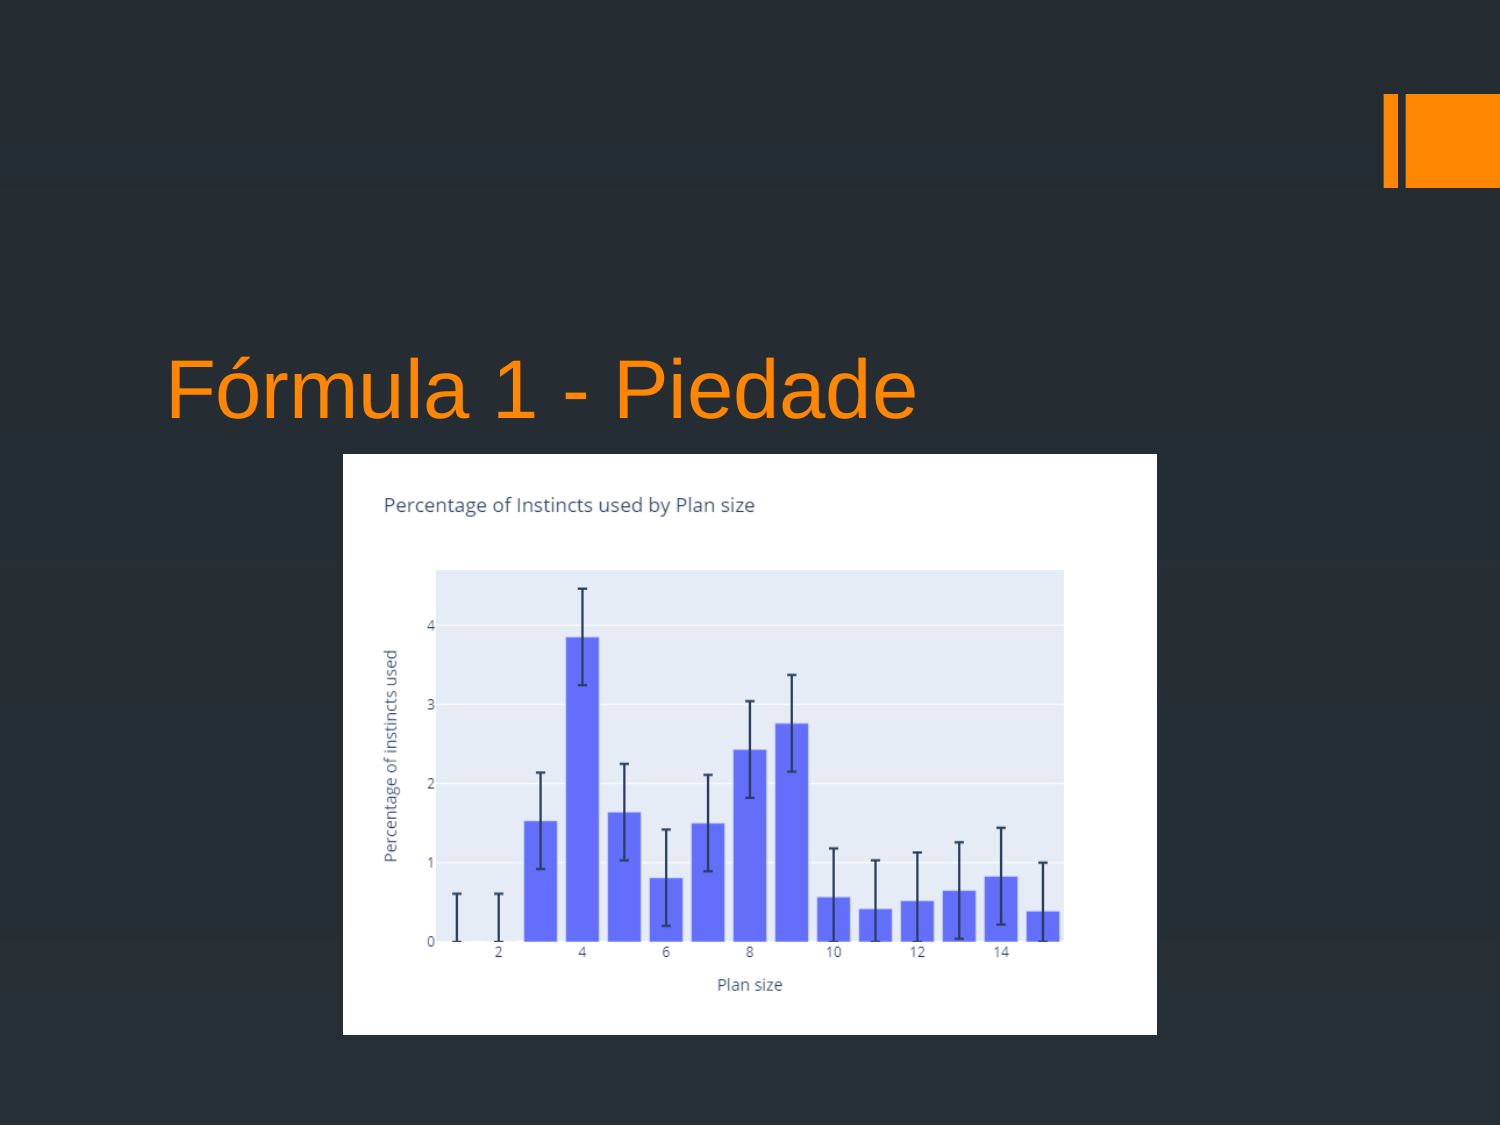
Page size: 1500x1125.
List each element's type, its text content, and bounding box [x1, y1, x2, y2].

title Fórmula 1 - Piedade [150, 253, 1350, 443]
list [343, 453, 1157, 1036]
